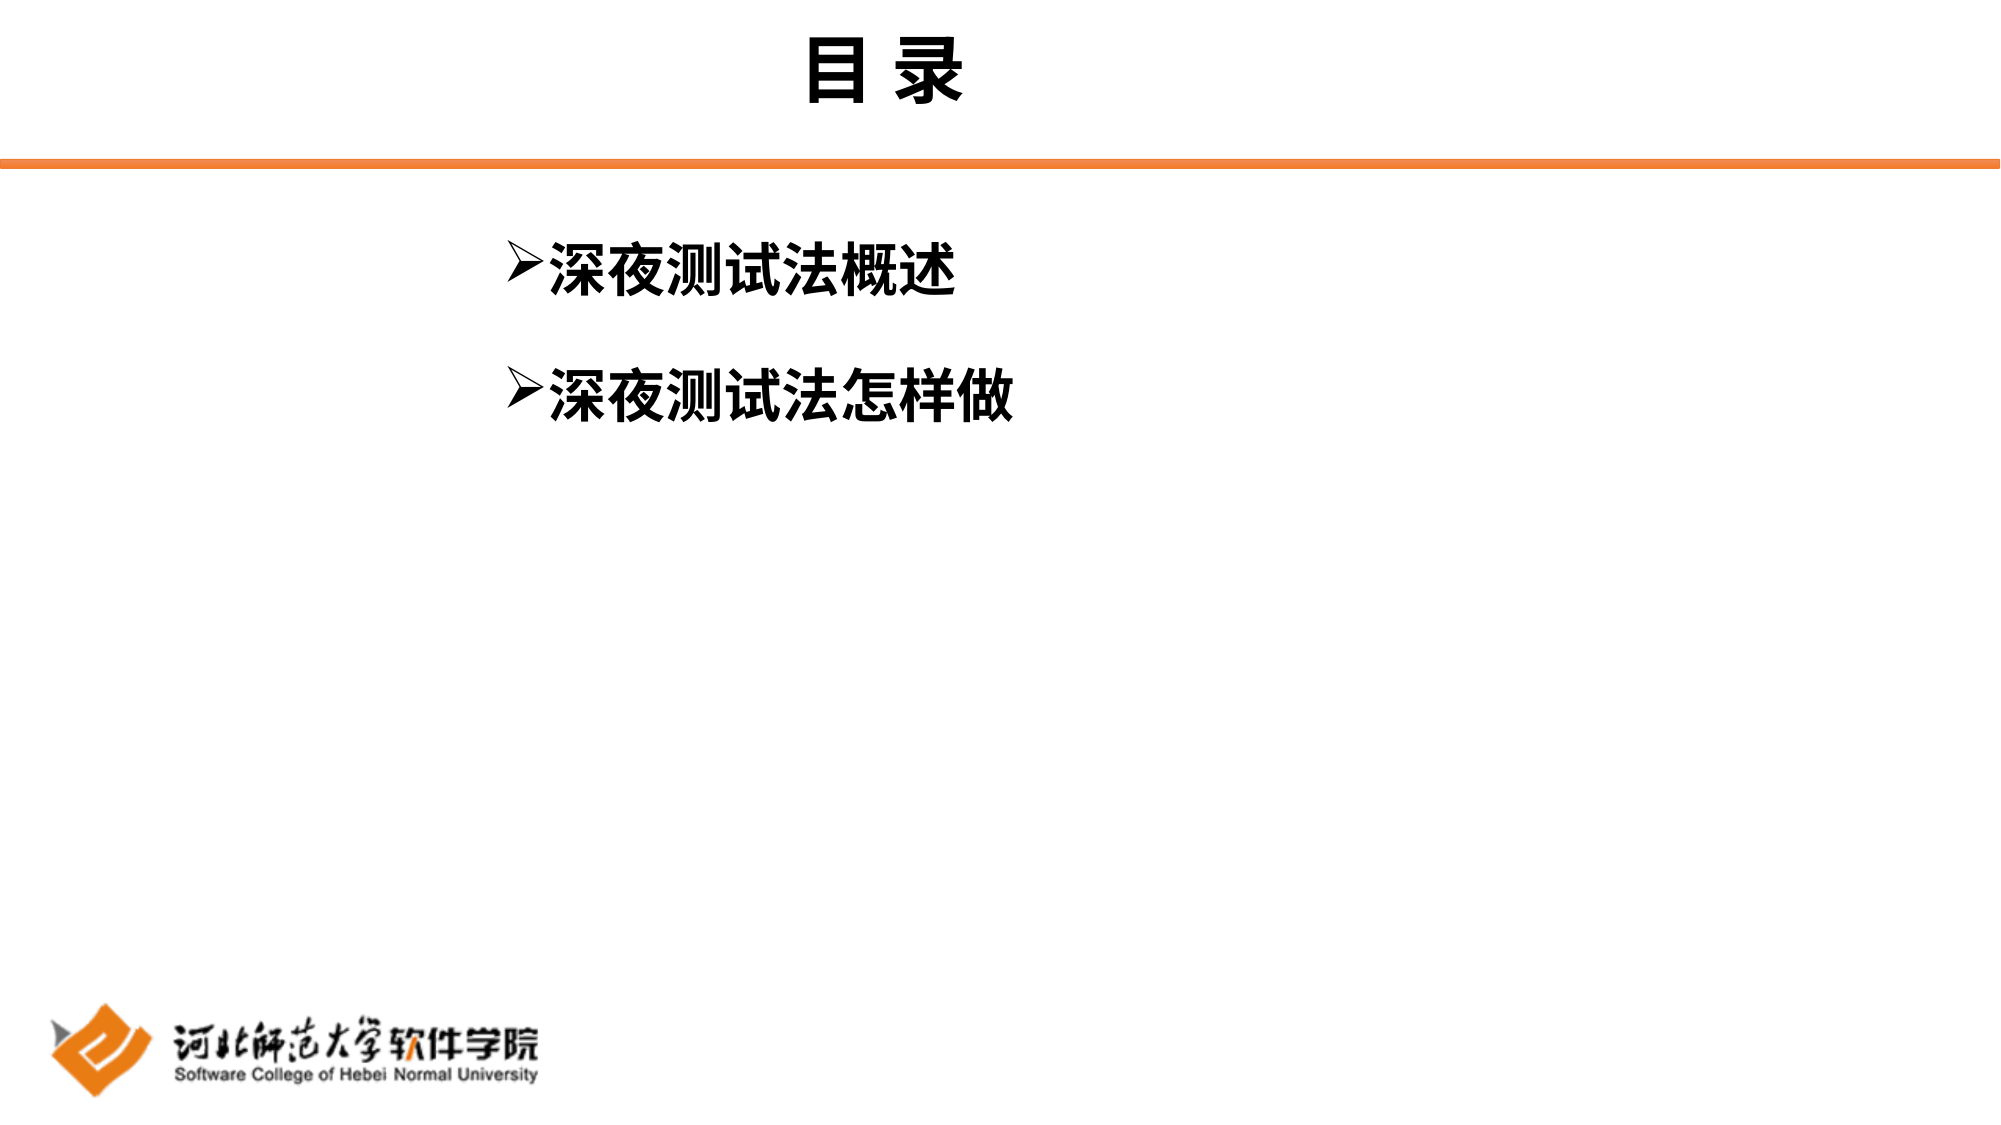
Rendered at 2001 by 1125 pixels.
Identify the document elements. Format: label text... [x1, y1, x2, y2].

title 目 录 [342, 0, 1424, 147]
picture [37, 995, 565, 1103]
list 深夜测试法概述 深夜测试法怎样做 [487, 191, 1569, 905]
